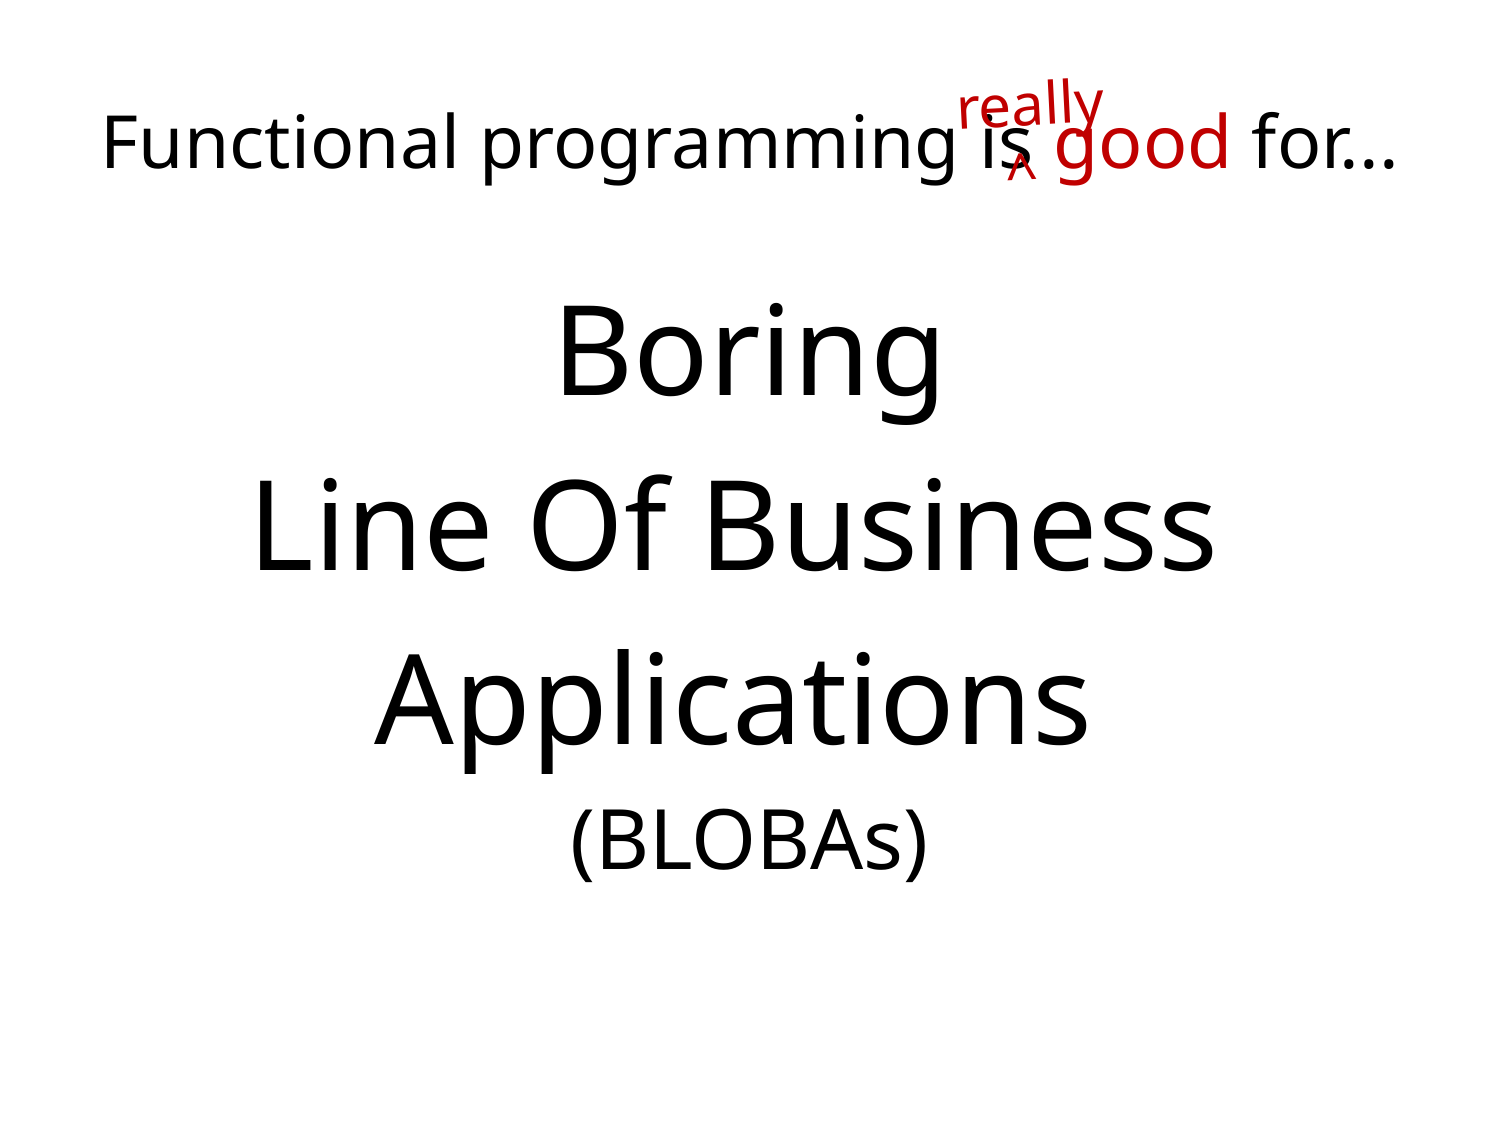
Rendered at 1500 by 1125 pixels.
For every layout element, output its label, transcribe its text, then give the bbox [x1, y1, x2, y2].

list Boring Line Of Business Applications (BLOBAs) [75, 262, 1425, 1005]
text_box really ^ [938, 42, 1360, 219]
title Functional programming is good for... [75, 45, 1425, 233]
